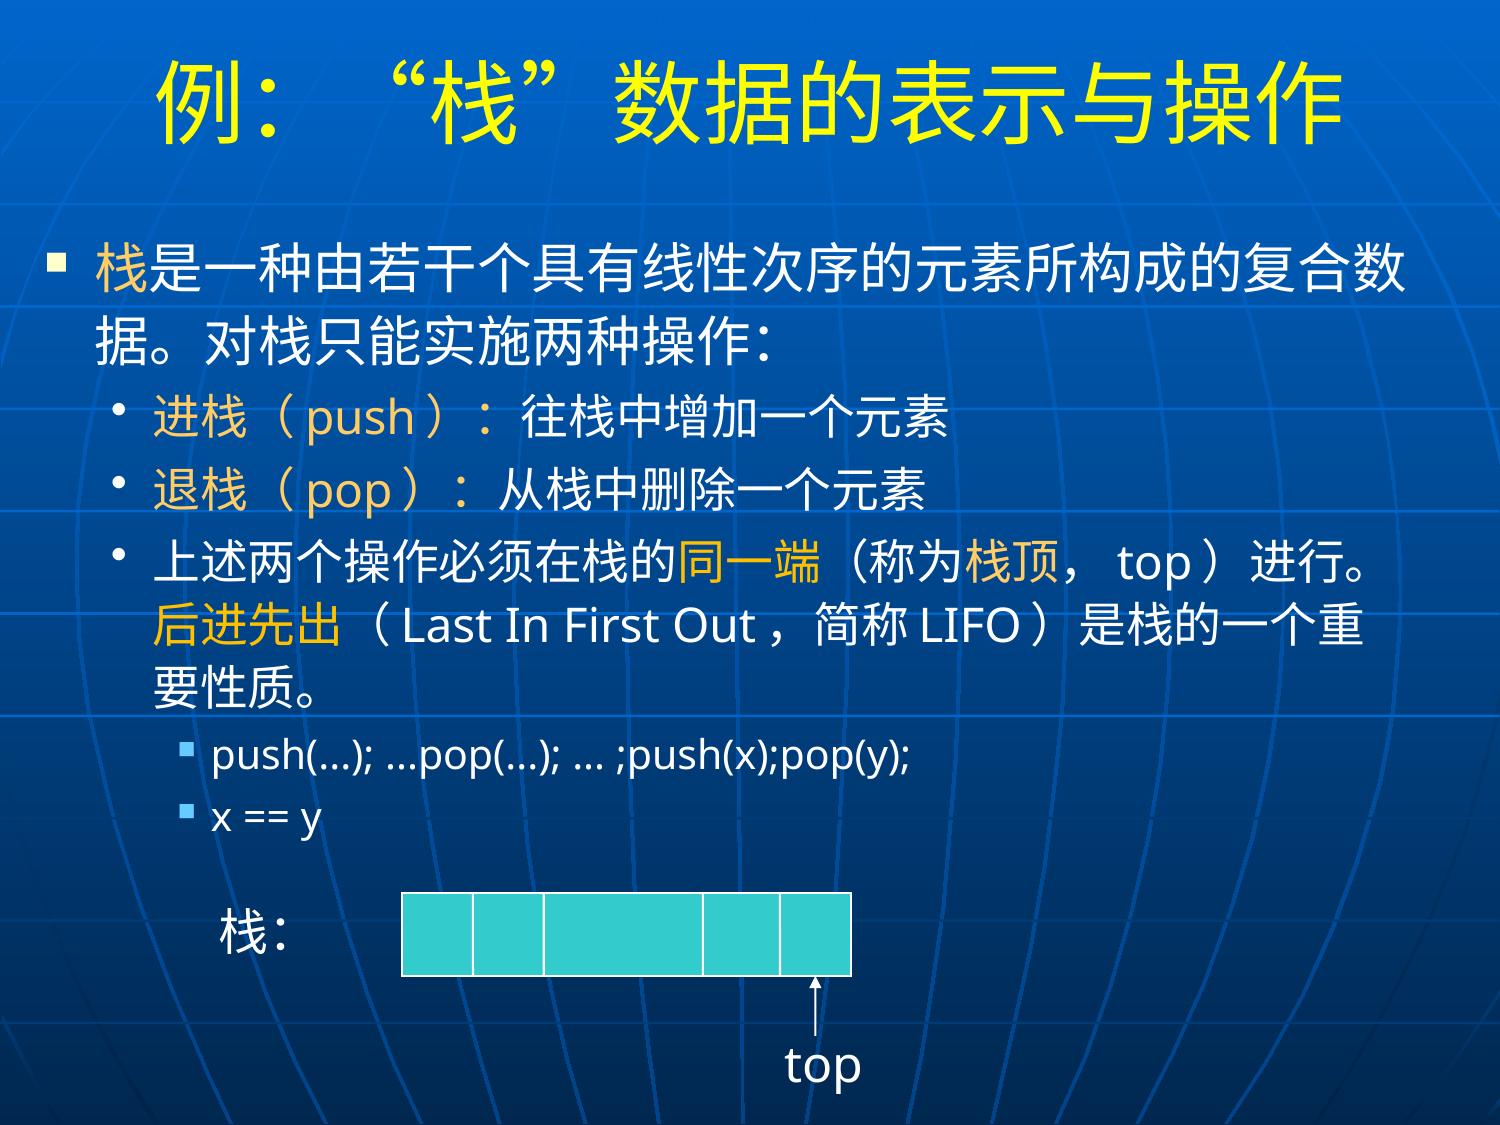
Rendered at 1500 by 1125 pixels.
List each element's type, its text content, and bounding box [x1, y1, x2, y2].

title 例：“栈”数据的表示与操作 [74, 6, 1426, 195]
list 栈是一种由若干个具有线性次序的元素所构成的复合数据。对栈只能实施两种操作： 进栈（push）：往栈中增加一个元素 退栈（pop）：从栈中删除一个元素 上述两个操作必须在栈的同一端（称为栈顶，top）进行。后进先出（Last In First Out，简称LIFO）是栈的一个重要性质。 push(...); ...pop(...); ... ;push(x);pop(y); x == y [29, 219, 1426, 851]
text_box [203, 892, 881, 1101]
